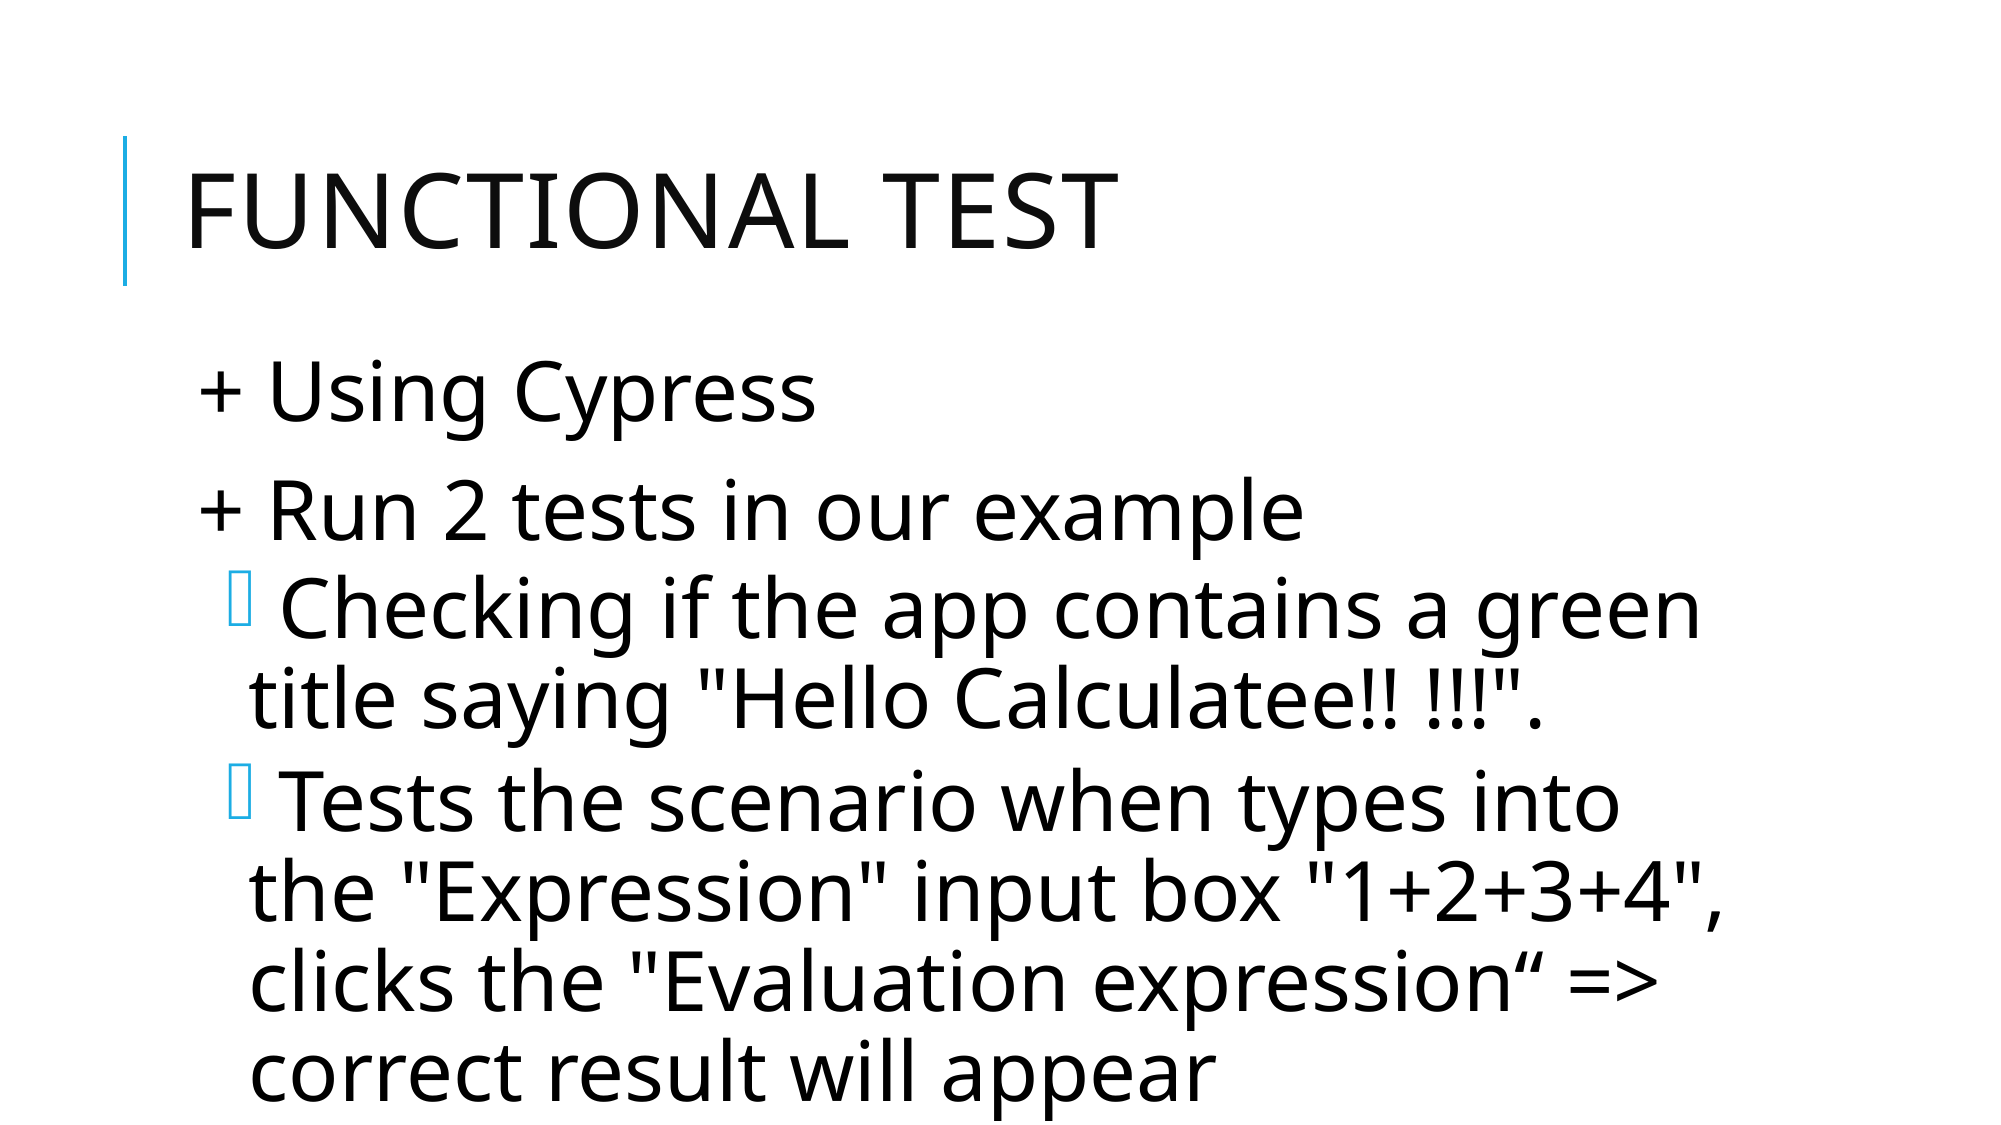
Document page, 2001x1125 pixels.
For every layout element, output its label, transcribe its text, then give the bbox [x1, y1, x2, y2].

title Functional test [168, 96, 1763, 341]
list + Using Cypress + Run 2 tests in our example Checking if the app contains a green title saying "Hello Calculatee!! !!!". Tests the scenario when types into the "Expression" input box "1+2+3+4", clicks the "Evaluation expression“ => correct result will appear [168, 341, 1763, 1002]
